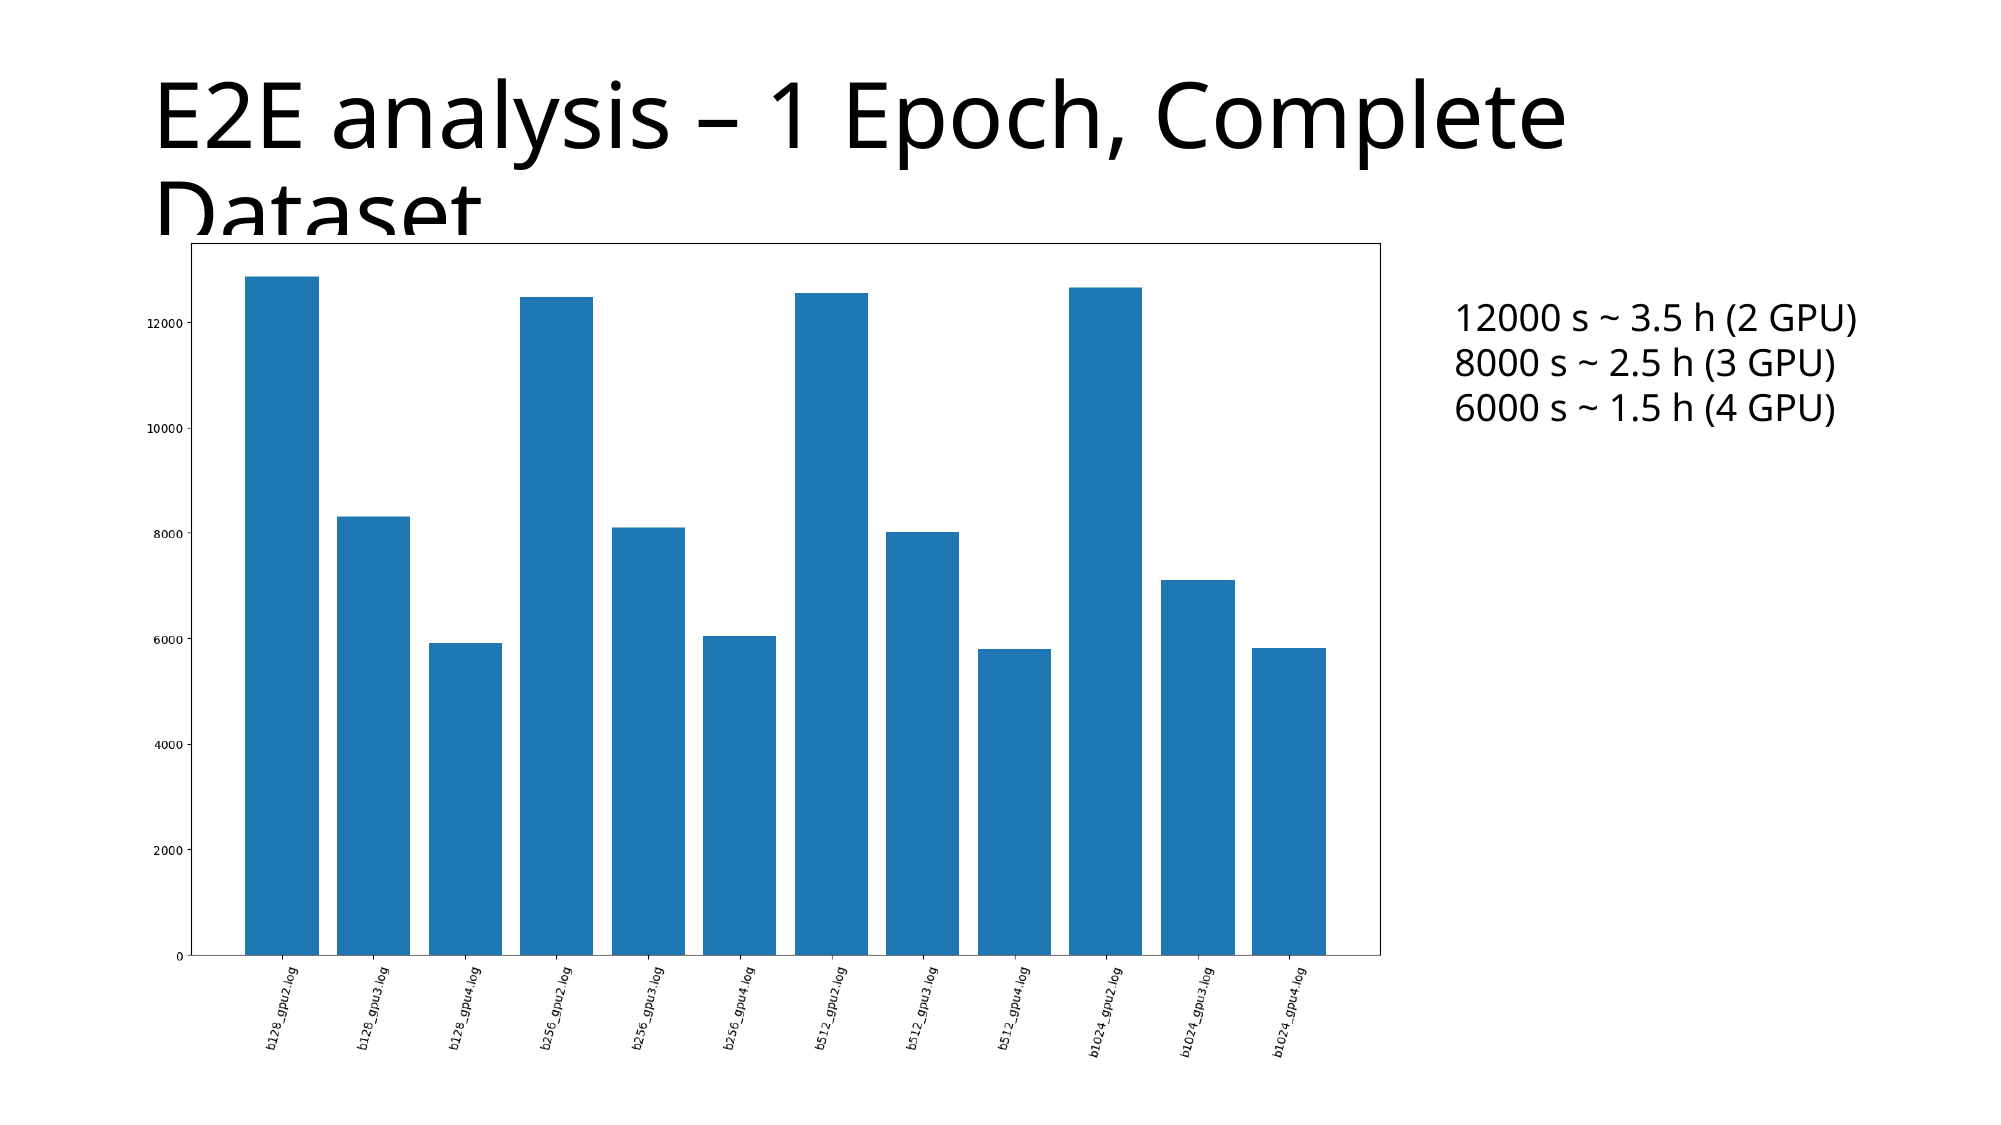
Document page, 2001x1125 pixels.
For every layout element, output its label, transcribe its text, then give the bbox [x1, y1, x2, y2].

text_box 12000 s ~ 3.5 h (2 GPU) 8000 s ~ 2.5 h (3 GPU) 6000 s ~ 1.5 h (4 GPU) [1439, 286, 1920, 437]
picture [136, 234, 1388, 1066]
title E2E analysis – 1 Epoch, Complete Dataset [137, 59, 1863, 278]
